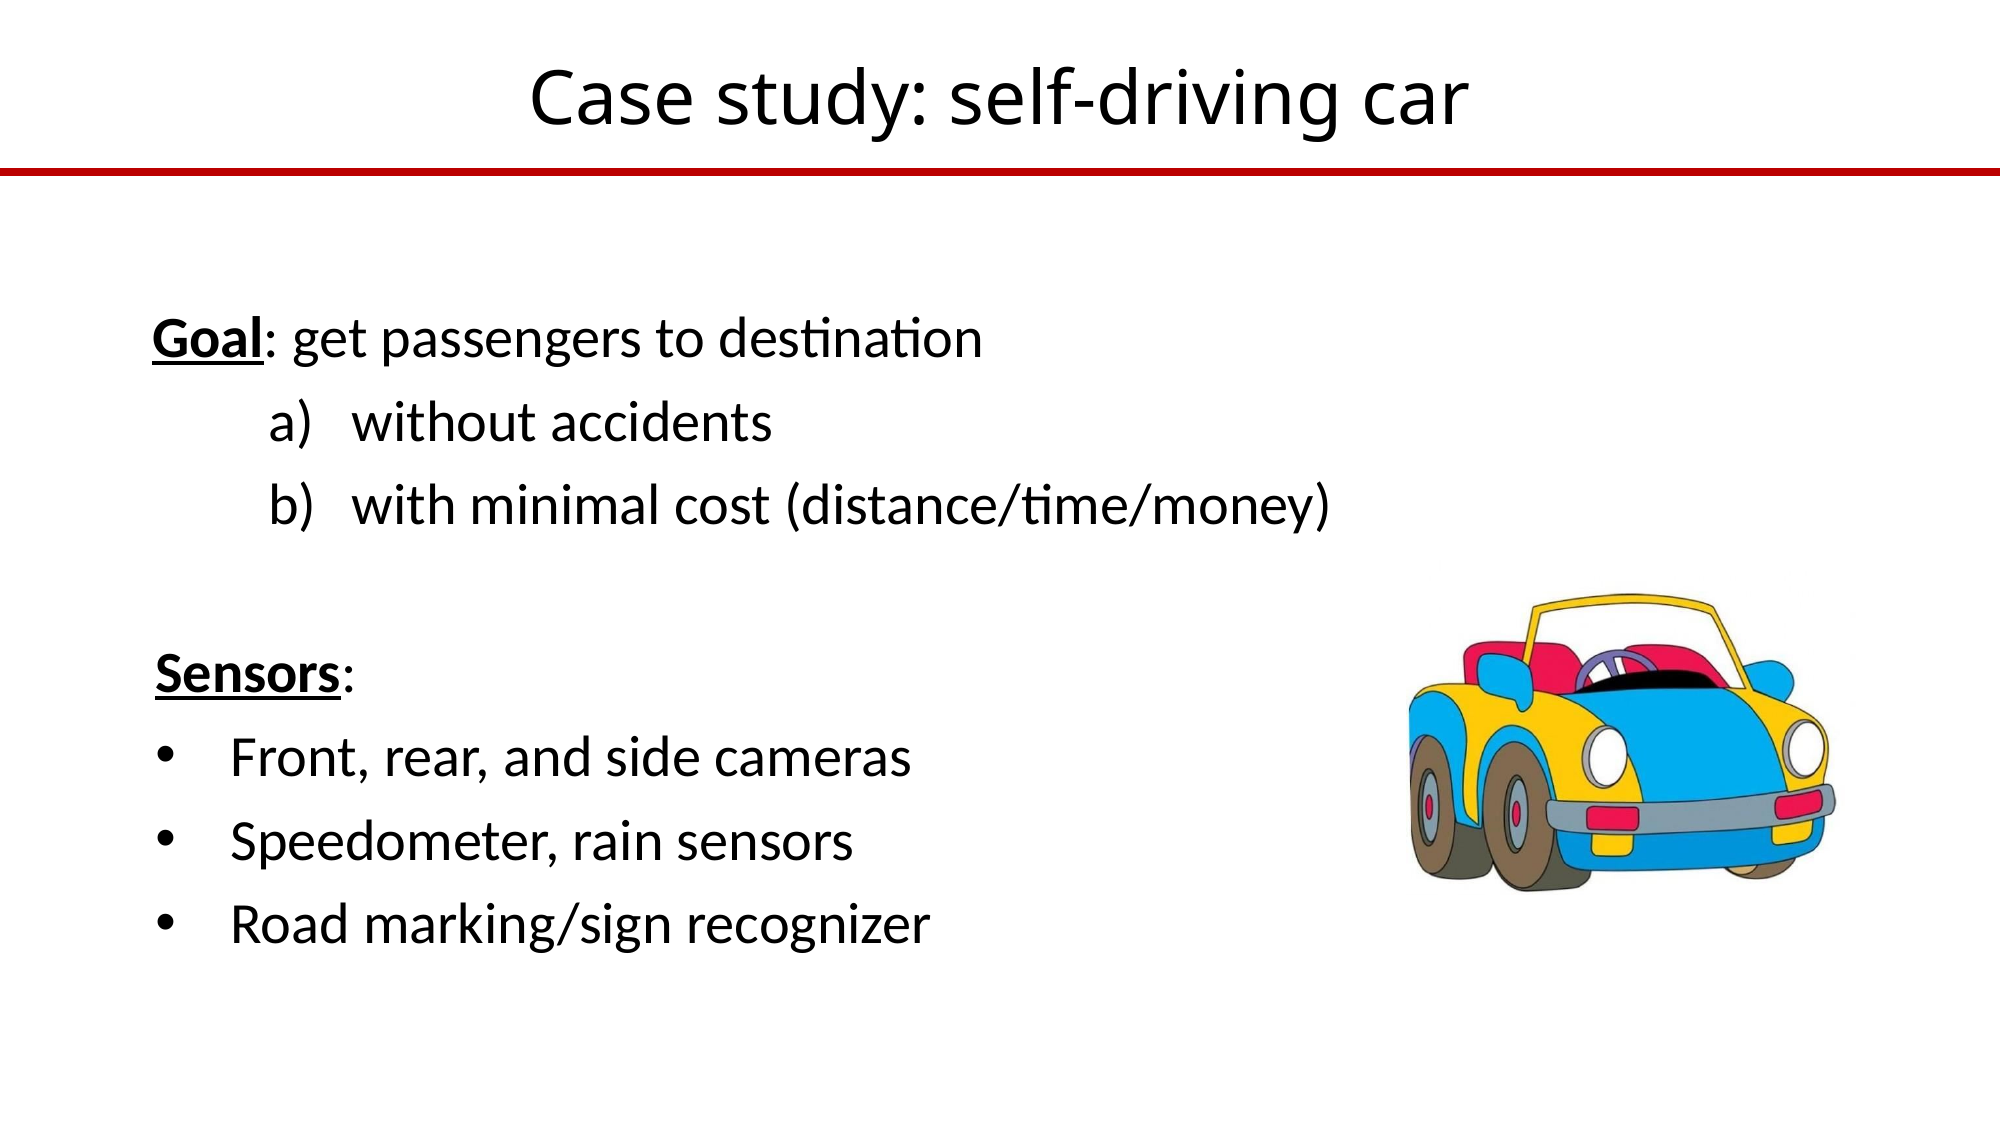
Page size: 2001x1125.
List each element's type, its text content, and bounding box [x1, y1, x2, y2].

picture [1406, 560, 1863, 895]
title Case study: self-driving car [137, 50, 1863, 150]
list Goal: get passengers to destination without accidents with minimal cost (distance/time/money) Sensors: Front, rear, and side cameras Speedometer, rain sensors Road marking/sign recognizer [137, 299, 1863, 1014]
